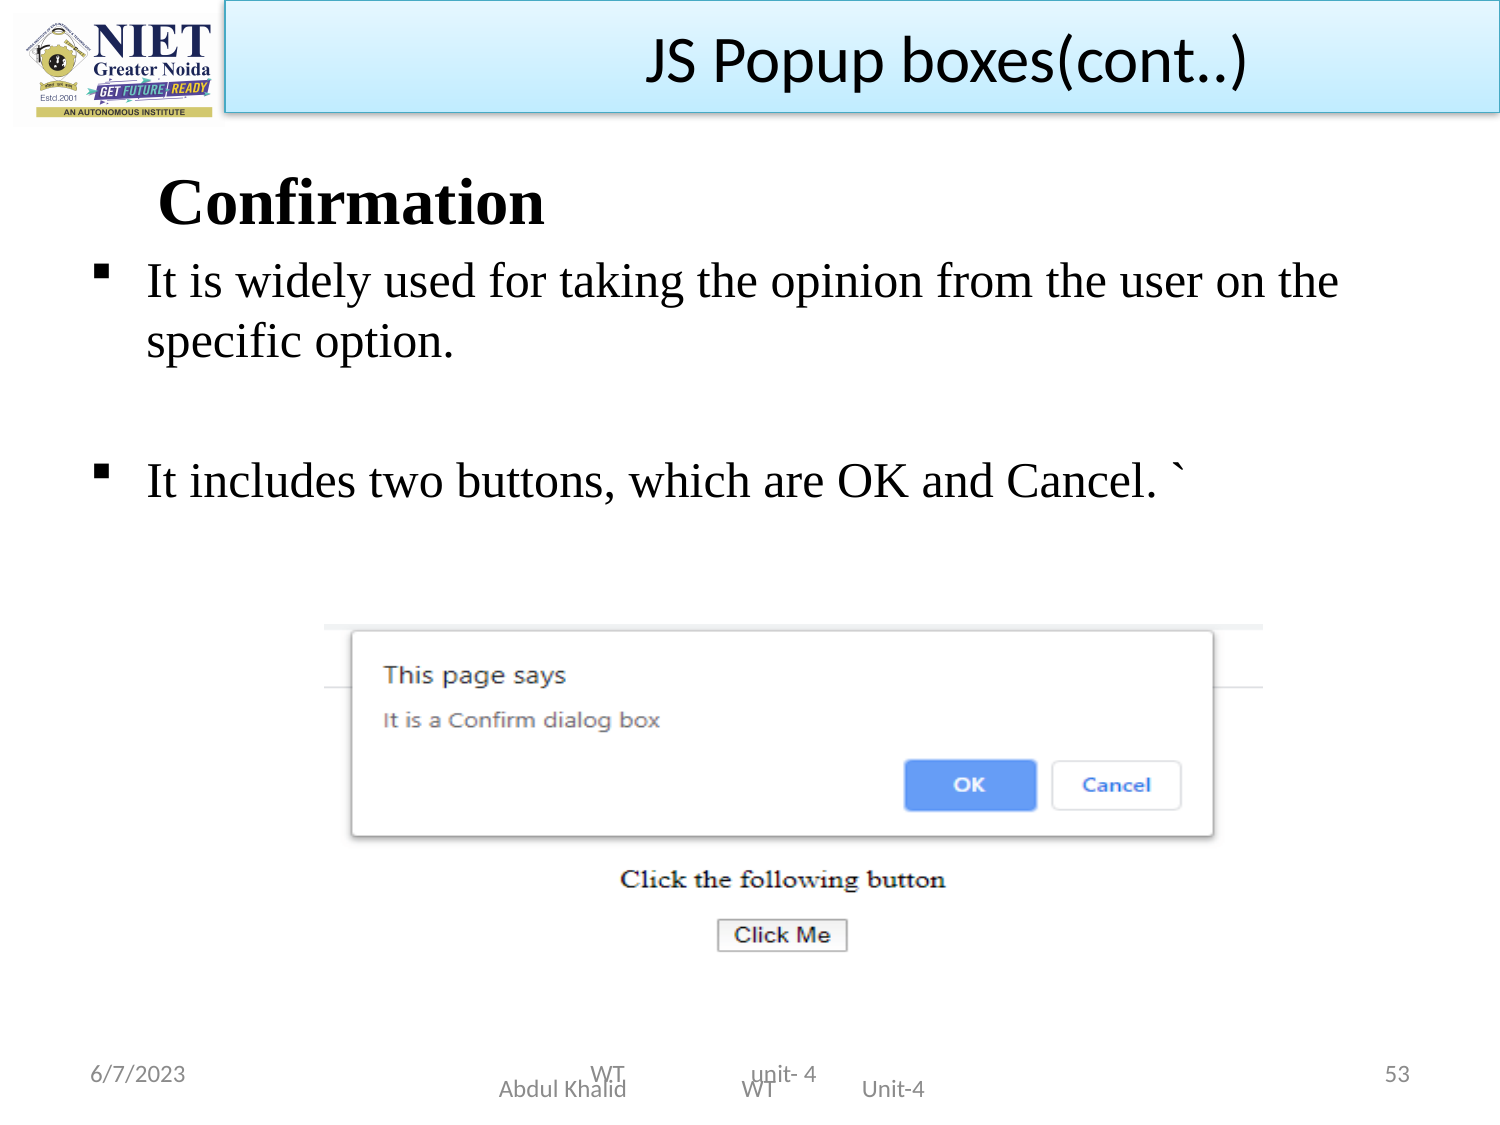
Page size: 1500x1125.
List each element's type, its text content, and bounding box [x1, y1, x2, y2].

picture [324, 624, 1263, 982]
picture [13, 13, 226, 127]
text_box Abdul Khalid WT Unit-4 [299, 1057, 1125, 1118]
text_box JS Popup boxes(cont..) [224, 0, 1500, 113]
list Confirmation It is widely used for taking the opinion from the user on the specific option. It includes two buttons, which are OK and Cancel. ` [75, 149, 1438, 1039]
slide_number 53 [1074, 1042, 1425, 1103]
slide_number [75, 1042, 425, 1103]
footer WT unit- 4 [512, 1042, 988, 1103]
